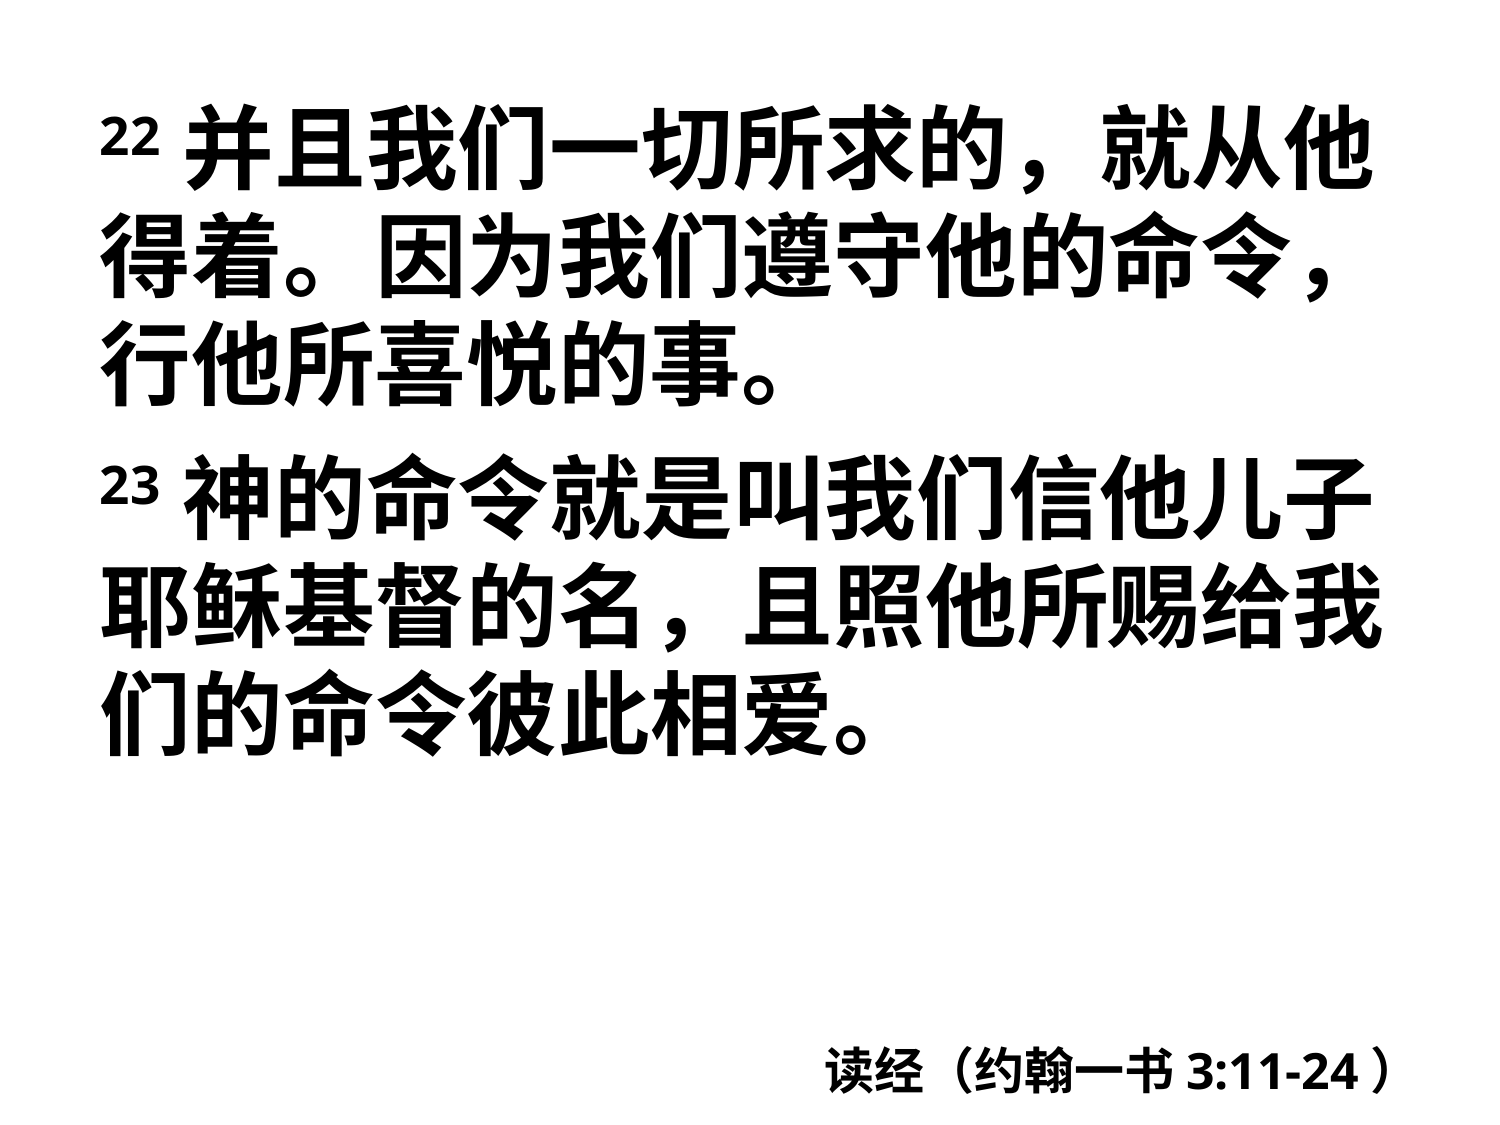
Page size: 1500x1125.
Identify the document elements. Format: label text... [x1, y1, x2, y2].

text_box 22并且我们一切所求的，就从他得着。因为我们遵守他的命令，行他所喜悦的事。 23神的命令就是叫我们信他儿子耶稣基督的名，且照他所赐给我们的命令彼此相爱。 [84, 85, 1438, 775]
text_box 读经（约翰一书3:11-24） [82, 1033, 1436, 1107]
